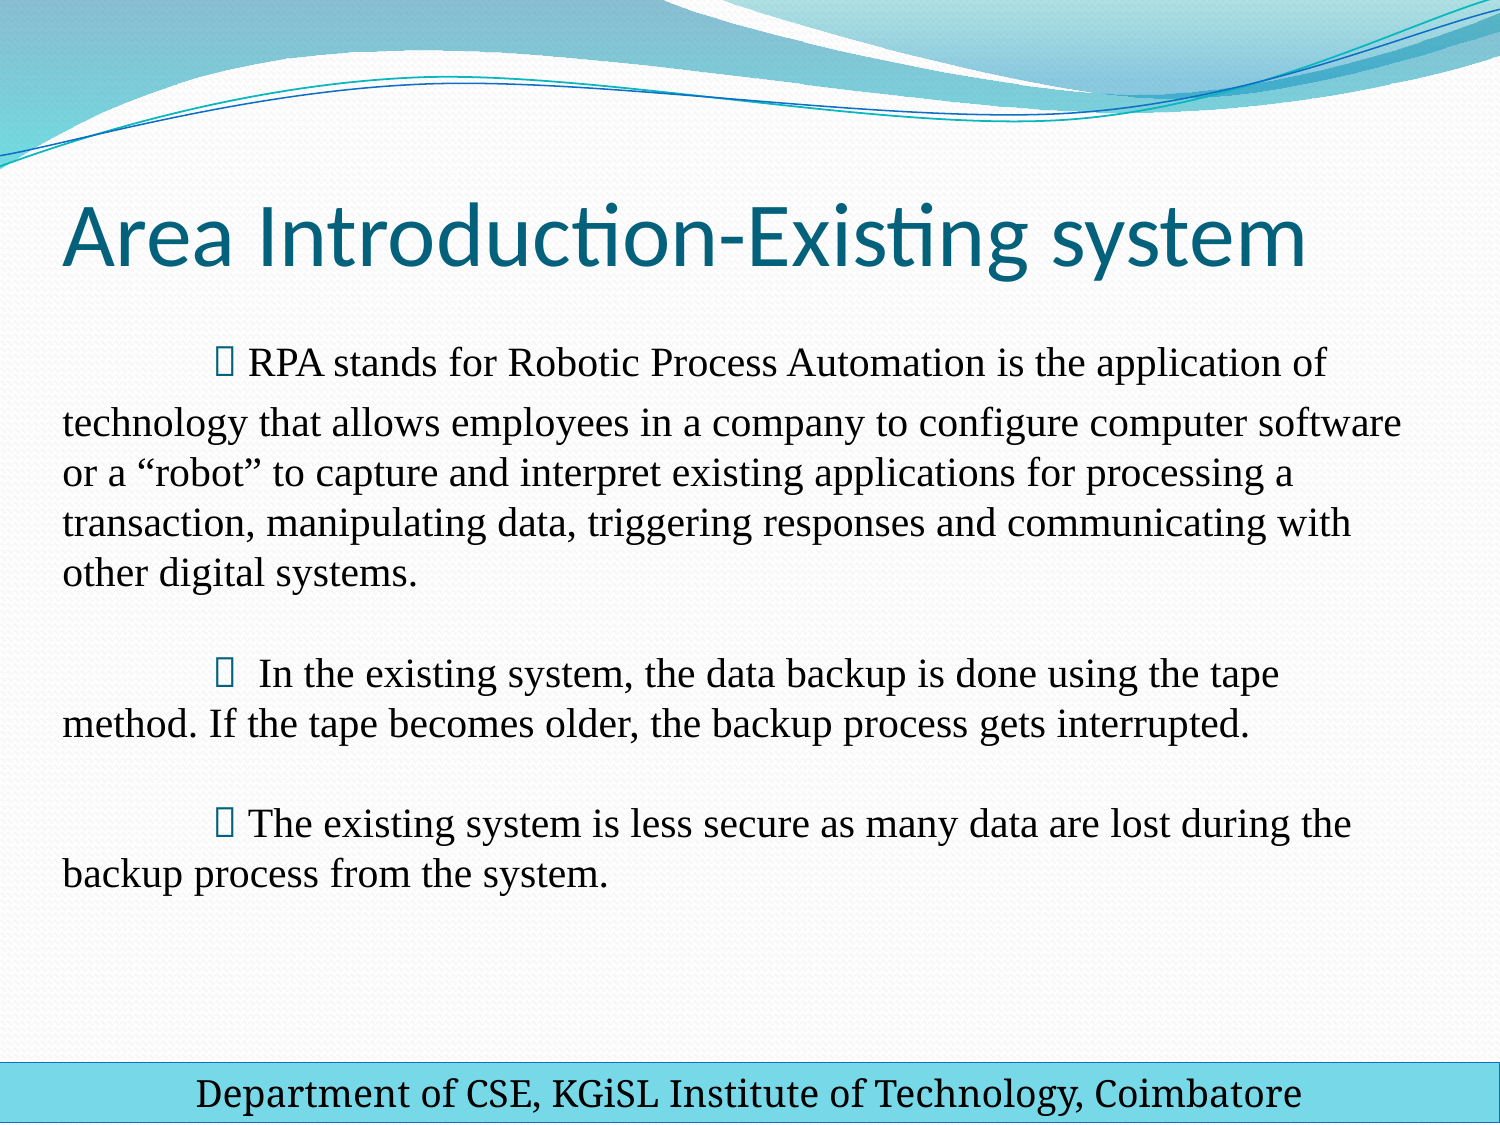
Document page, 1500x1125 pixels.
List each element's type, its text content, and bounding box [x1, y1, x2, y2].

title Area Introduction-Existing system  RPA stands for Robotic Process Automation is the application of technology that allows employees in a company to configure computer software or a “robot” to capture and interpret existing applications for processing a transaction, manipulating data, triggering responses and communicating with other digital systems.  In the existing system, the data backup is done using the tape method. If the tape becomes older, the backup process gets interrupted.  The existing system is less secure as many data are lost during the backup process from the system. [62, 0, 1413, 996]
text_box Department of CSE, KGiSL Institute of Technology, Coimbatore [0, 1062, 1500, 1123]
